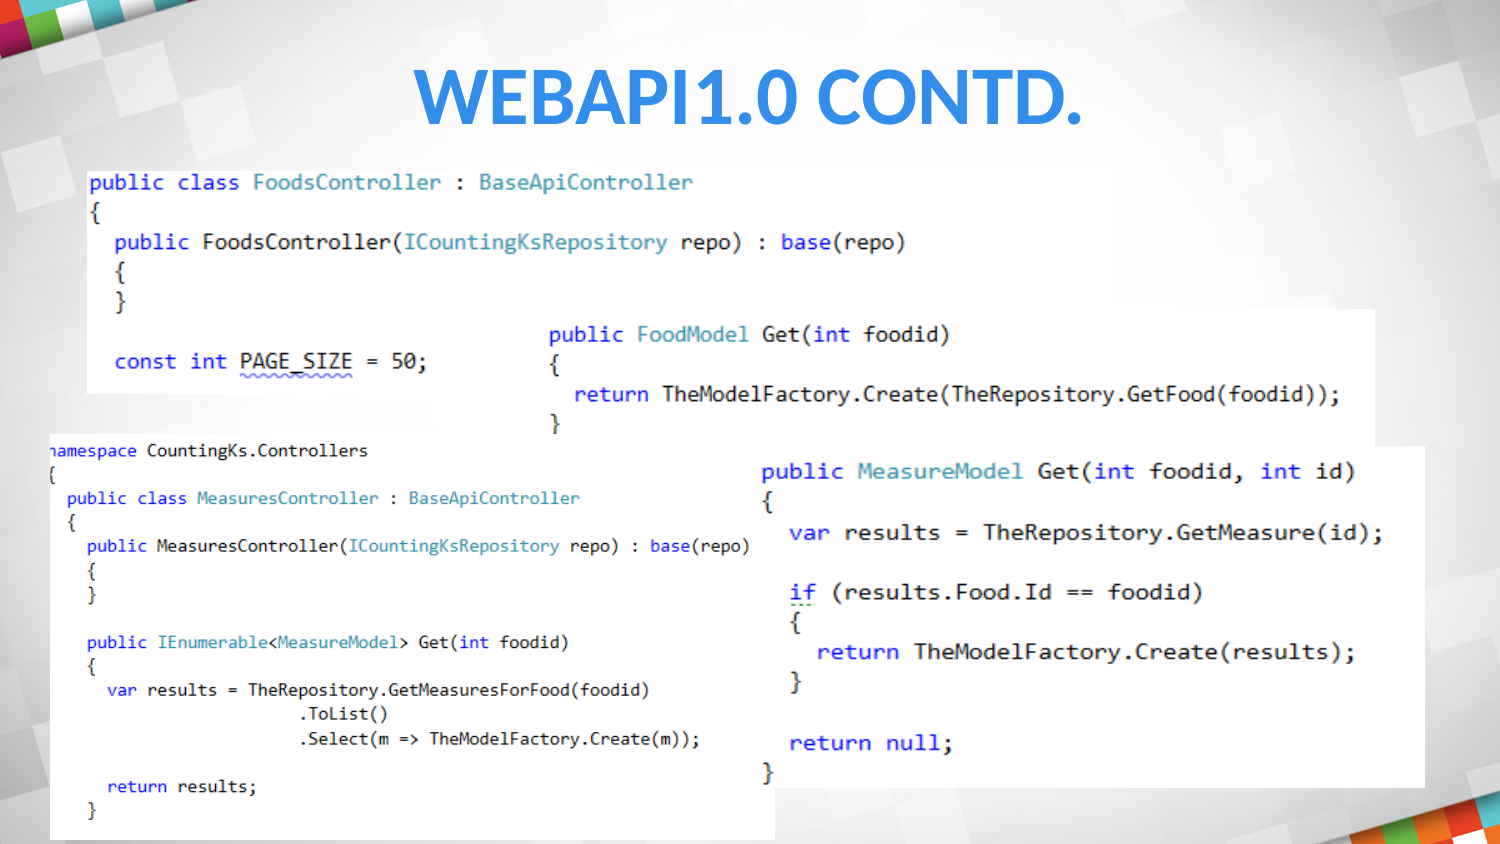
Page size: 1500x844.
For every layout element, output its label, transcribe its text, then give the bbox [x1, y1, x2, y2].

picture [0, 0, 1500, 844]
title WeBAPI1.0 contd. [75, 33, 1425, 175]
